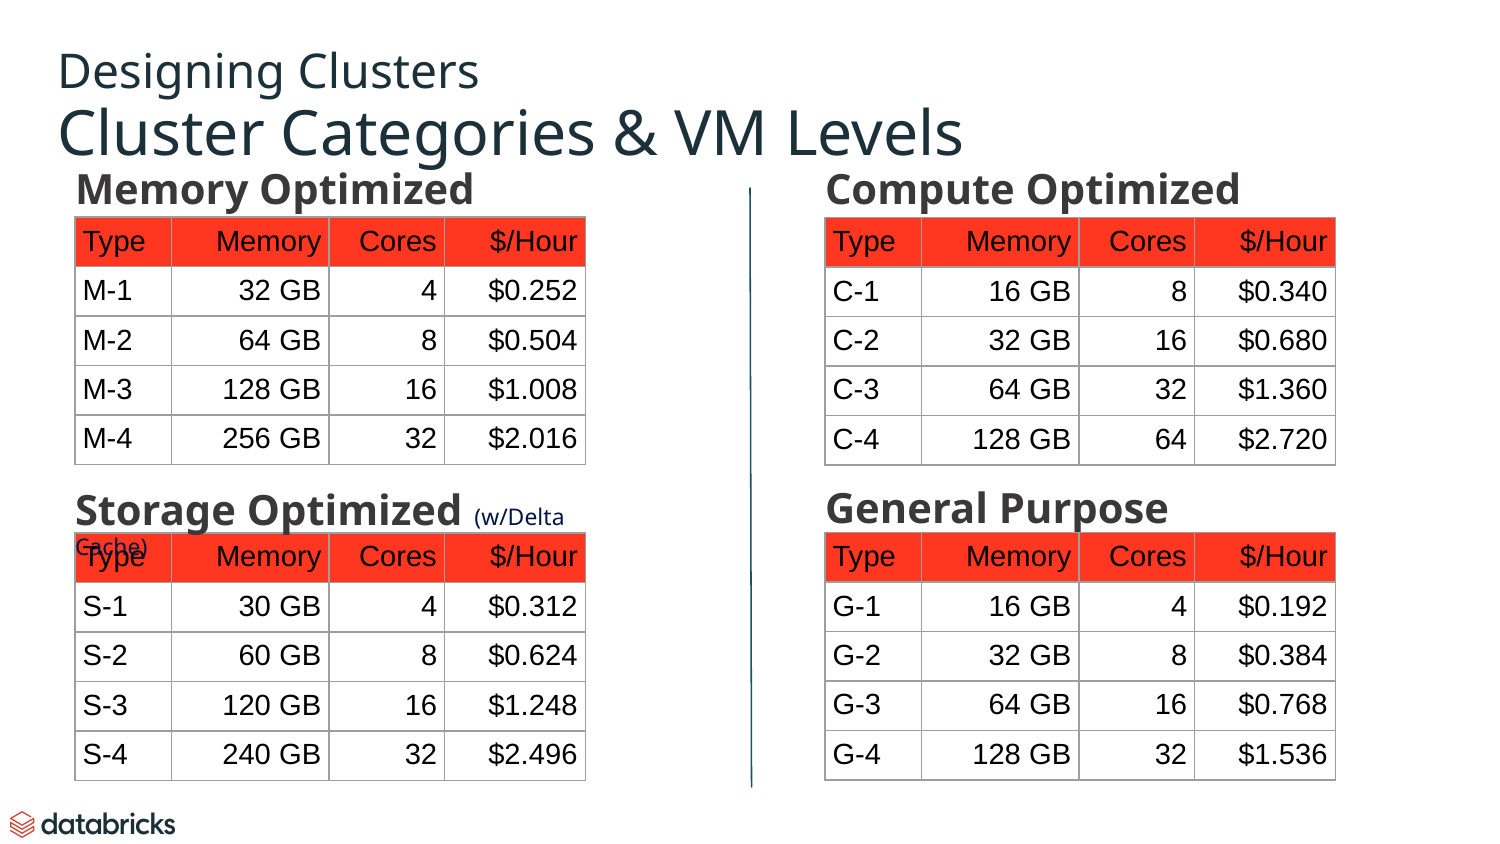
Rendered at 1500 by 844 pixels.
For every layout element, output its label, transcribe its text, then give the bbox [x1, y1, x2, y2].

table_cell $2.720 [1195, 416, 1335, 464]
table_cell M-2 [76, 317, 171, 365]
table_cell S-3 [76, 682, 171, 730]
table_cell 240 GB [172, 732, 328, 780]
table_cell S-1 [76, 583, 171, 631]
list General Purpose [825, 482, 1338, 533]
table_header Memory [922, 218, 1078, 266]
table_header Memory [922, 533, 1078, 581]
table_cell G-3 [826, 682, 921, 730]
table_header $/Hour [1195, 218, 1335, 266]
subtitle Cluster Categories & VM Levels [56, 87, 1500, 163]
table_cell 128 GB [922, 731, 1078, 779]
table_cell $0.252 [445, 267, 585, 315]
table_cell 32 GB [172, 267, 328, 315]
table_header Memory [172, 534, 328, 582]
table_cell C-2 [826, 317, 921, 365]
table_header Type [76, 534, 171, 582]
table_header Type [826, 533, 921, 581]
table_cell 16 GB [922, 268, 1078, 316]
table_cell 8 [1080, 632, 1194, 680]
table_cell $1.536 [1195, 731, 1335, 779]
table_cell $0.312 [445, 583, 585, 631]
table_cell 120 GB [172, 682, 328, 730]
table_cell 8 [330, 633, 444, 681]
table_cell $0.680 [1195, 317, 1335, 365]
table_cell 32 [330, 732, 444, 780]
table_cell 64 [1080, 416, 1194, 464]
table_cell 32 [330, 416, 444, 464]
table_cell 32 GB [922, 632, 1078, 680]
table_cell M-1 [76, 267, 171, 315]
table_cell 128 GB [922, 416, 1078, 464]
table_cell 64 GB [922, 367, 1078, 415]
table_cell $0.192 [1195, 583, 1335, 631]
table_header Cores [1080, 533, 1194, 581]
table_cell 16 [330, 366, 444, 414]
table_cell 8 [330, 317, 444, 365]
table_cell 64 GB [922, 682, 1078, 730]
table_cell S-4 [76, 732, 171, 780]
title Designing Clusters [56, 37, 1499, 87]
table_cell 32 GB [922, 317, 1078, 365]
table_cell 16 GB [922, 583, 1078, 631]
table_cell G-2 [826, 632, 921, 680]
table_cell $1.360 [1195, 367, 1335, 415]
list Storage Optimized (w/Delta Cache) [75, 482, 588, 533]
table_cell G-4 [826, 731, 921, 779]
table_cell M-4 [76, 416, 171, 464]
table_header $/Hour [1195, 533, 1335, 581]
table_cell 16 [1080, 682, 1194, 730]
table_cell 64 GB [172, 317, 328, 365]
table_header Memory [172, 218, 328, 266]
table_header $/Hour [445, 534, 585, 582]
table_cell 32 [1080, 367, 1194, 415]
table_header Type [76, 218, 171, 266]
table_cell $2.016 [445, 416, 585, 464]
table_cell 16 [1080, 317, 1194, 365]
list Compute Optimized [825, 162, 1338, 218]
table_cell $1.008 [445, 366, 585, 414]
table_header $/Hour [445, 218, 585, 266]
table_cell G-1 [826, 583, 921, 631]
table_cell C-1 [826, 268, 921, 316]
table_cell $2.496 [445, 732, 585, 780]
table_cell $1.248 [445, 682, 585, 730]
table_cell $0.504 [445, 317, 585, 365]
table_cell 60 GB [172, 633, 328, 681]
table_cell 4 [1080, 583, 1194, 631]
table_header Cores [1080, 218, 1194, 266]
table_cell C-4 [826, 416, 921, 464]
table_cell 4 [330, 583, 444, 631]
table_cell 256 GB [172, 416, 328, 464]
table_cell 32 [1080, 731, 1194, 779]
table_cell M-3 [76, 366, 171, 414]
list Memory Optimized [75, 162, 588, 218]
table_cell 30 GB [172, 583, 328, 631]
table_header Cores [330, 218, 444, 266]
table_cell C-3 [826, 367, 921, 415]
table_cell $0.768 [1195, 682, 1335, 730]
table_cell $0.340 [1195, 268, 1335, 316]
table_header Type [826, 218, 921, 266]
table_cell $0.384 [1195, 632, 1335, 680]
table_cell 4 [330, 267, 444, 315]
table_cell 8 [1080, 268, 1194, 316]
table_cell $0.624 [445, 633, 585, 681]
picture [10, 811, 175, 838]
table_cell 16 [330, 682, 444, 730]
table_header Cores [330, 534, 444, 582]
table_cell 128 GB [172, 366, 328, 414]
table_cell S-2 [76, 633, 171, 681]
